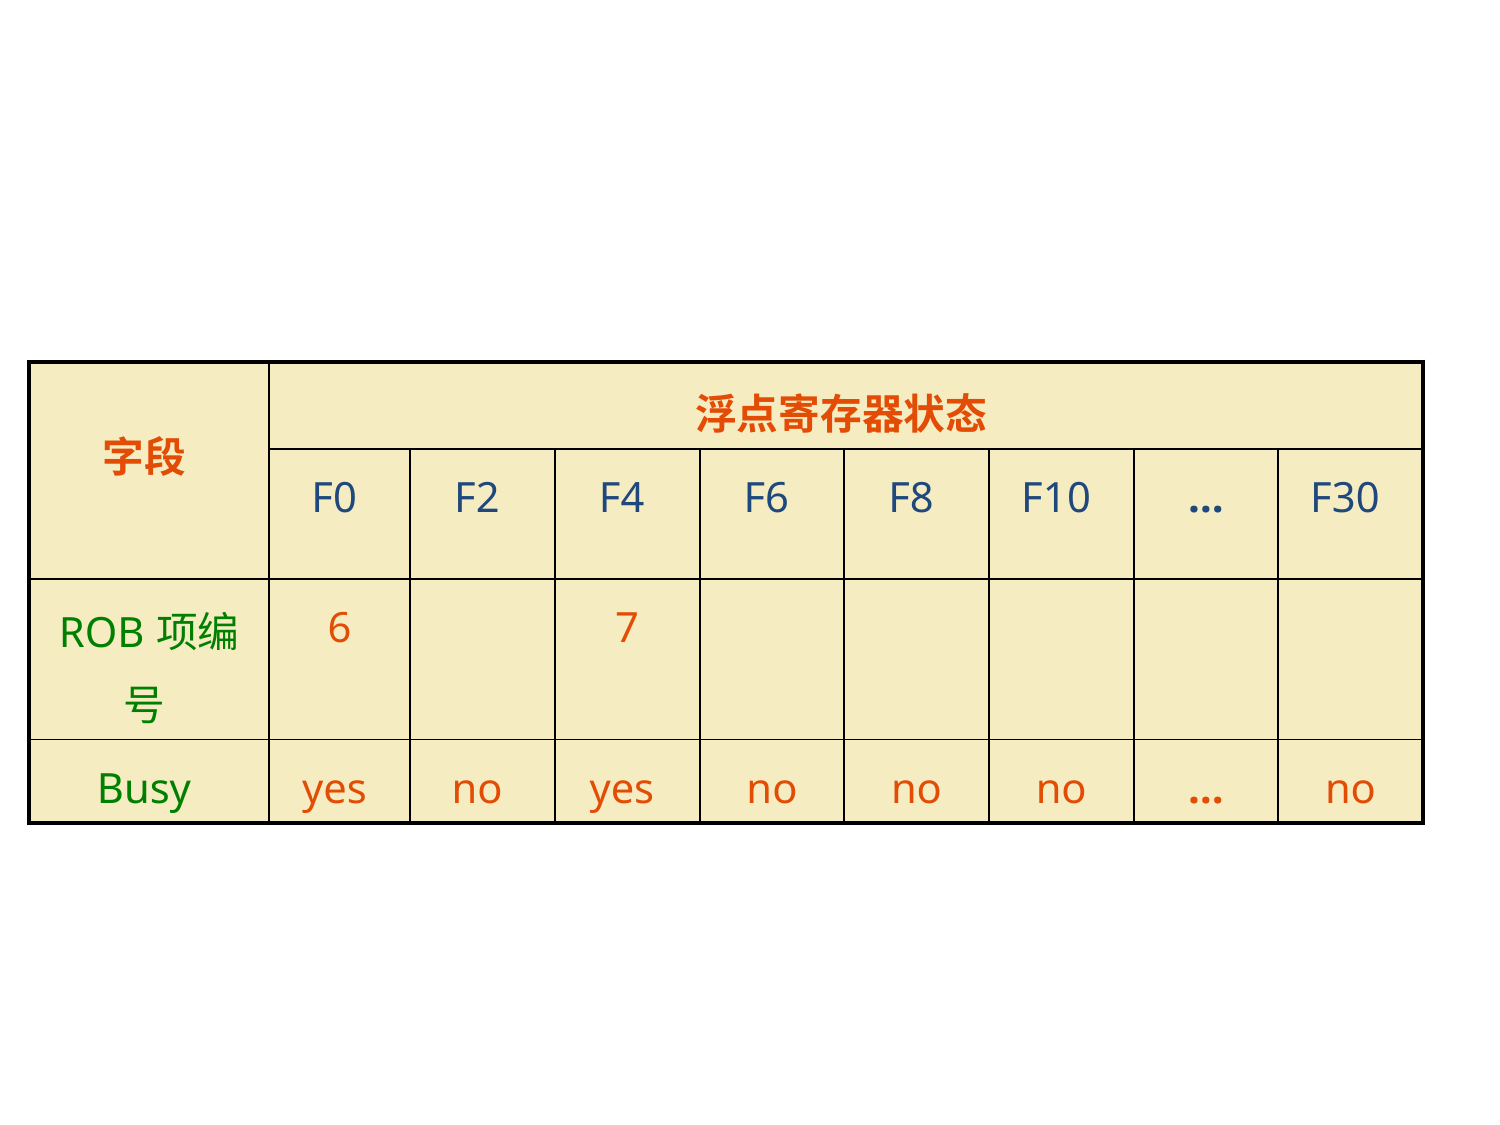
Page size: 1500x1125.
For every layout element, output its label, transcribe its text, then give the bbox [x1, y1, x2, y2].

table_cell yes [556, 740, 699, 821]
table_cell [411, 580, 554, 739]
table_header 浮点寄存器状态 [270, 364, 1421, 448]
table_cell yes [270, 740, 409, 821]
table_header 字段 [31, 364, 268, 578]
table_cell 6 [270, 580, 409, 739]
table_cell [845, 580, 988, 739]
table_cell … [1135, 450, 1277, 578]
table_cell 7 [556, 580, 699, 739]
table_cell Busy [31, 740, 268, 821]
table_cell no [701, 740, 843, 821]
table_cell F10 [990, 450, 1133, 578]
table_cell F6 [701, 450, 843, 578]
table_cell F0 [270, 450, 409, 578]
table_cell ROB项编号 [31, 580, 268, 739]
table_cell no [411, 740, 554, 821]
table_cell F4 [556, 450, 699, 578]
table_cell [990, 580, 1133, 739]
table_cell no [1279, 740, 1421, 821]
table_cell no [845, 740, 988, 821]
table_cell … [1135, 740, 1277, 821]
table_cell F30 [1279, 450, 1421, 578]
table_cell [1279, 580, 1421, 739]
table_cell F8 [845, 450, 988, 578]
table_cell F2 [411, 450, 554, 578]
table_cell [701, 580, 843, 739]
table_cell no [990, 740, 1133, 821]
table_cell [1135, 580, 1277, 739]
